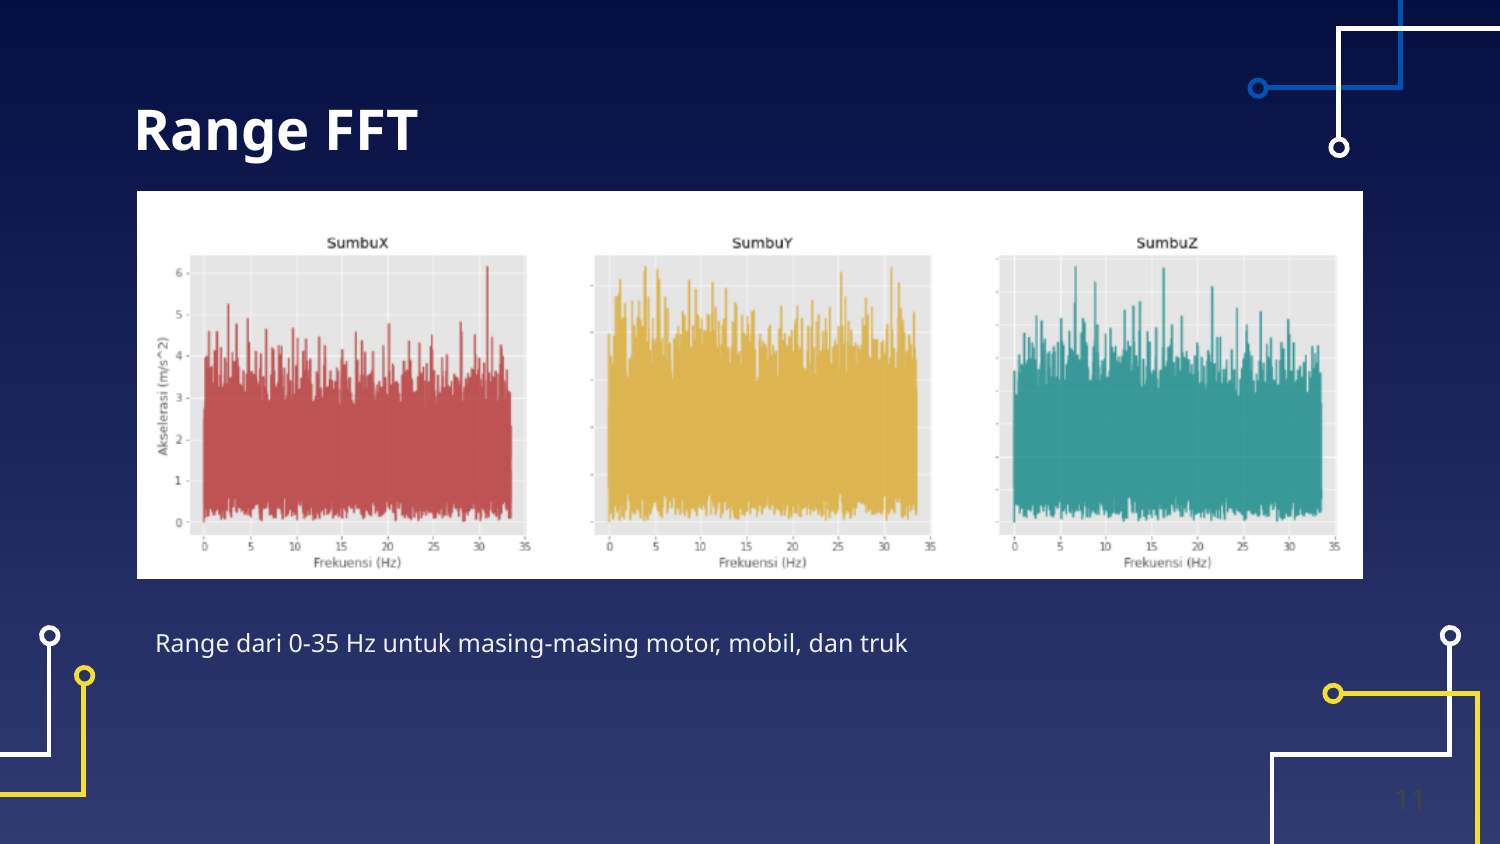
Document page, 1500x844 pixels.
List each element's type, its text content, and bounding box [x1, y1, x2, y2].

slide_number ‹#› [1378, 766, 1469, 832]
picture [136, 191, 1363, 579]
list Range dari 0-35 Hz untuk masing-masing motor, mobil, dan truk [140, 603, 1360, 682]
title Range FFT [118, 88, 1382, 167]
